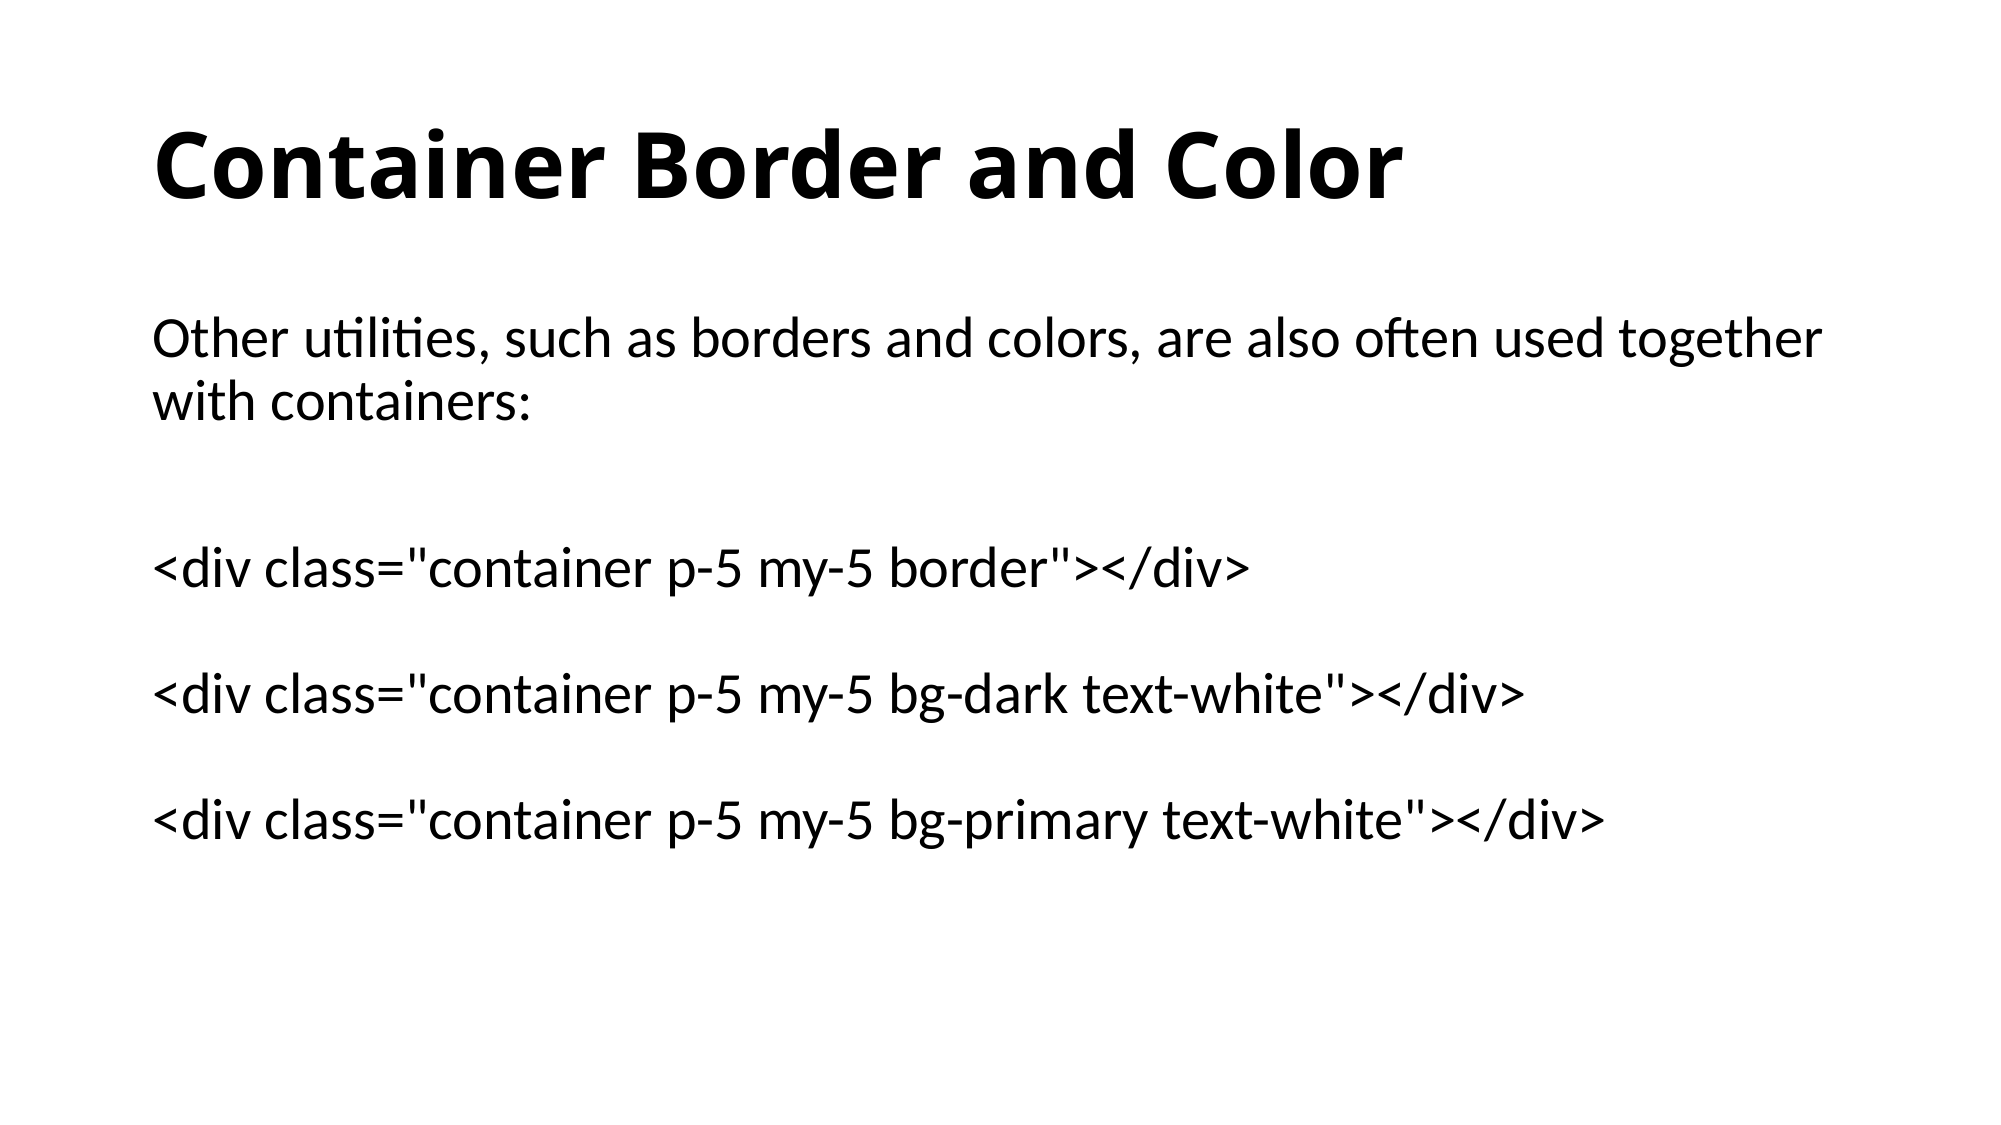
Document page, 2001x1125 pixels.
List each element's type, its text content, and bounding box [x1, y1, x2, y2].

list Other utilities, such as borders and colors, are also often used together with containers: <div class="container p-5 my-5 border"></div> <div class="container p-5 my-5 bg-dark text-white"></div> <div class="container p-5 my-5 bg-primary text-white"></div> [137, 299, 1863, 1014]
title Container Border and Color [137, 59, 1863, 278]
